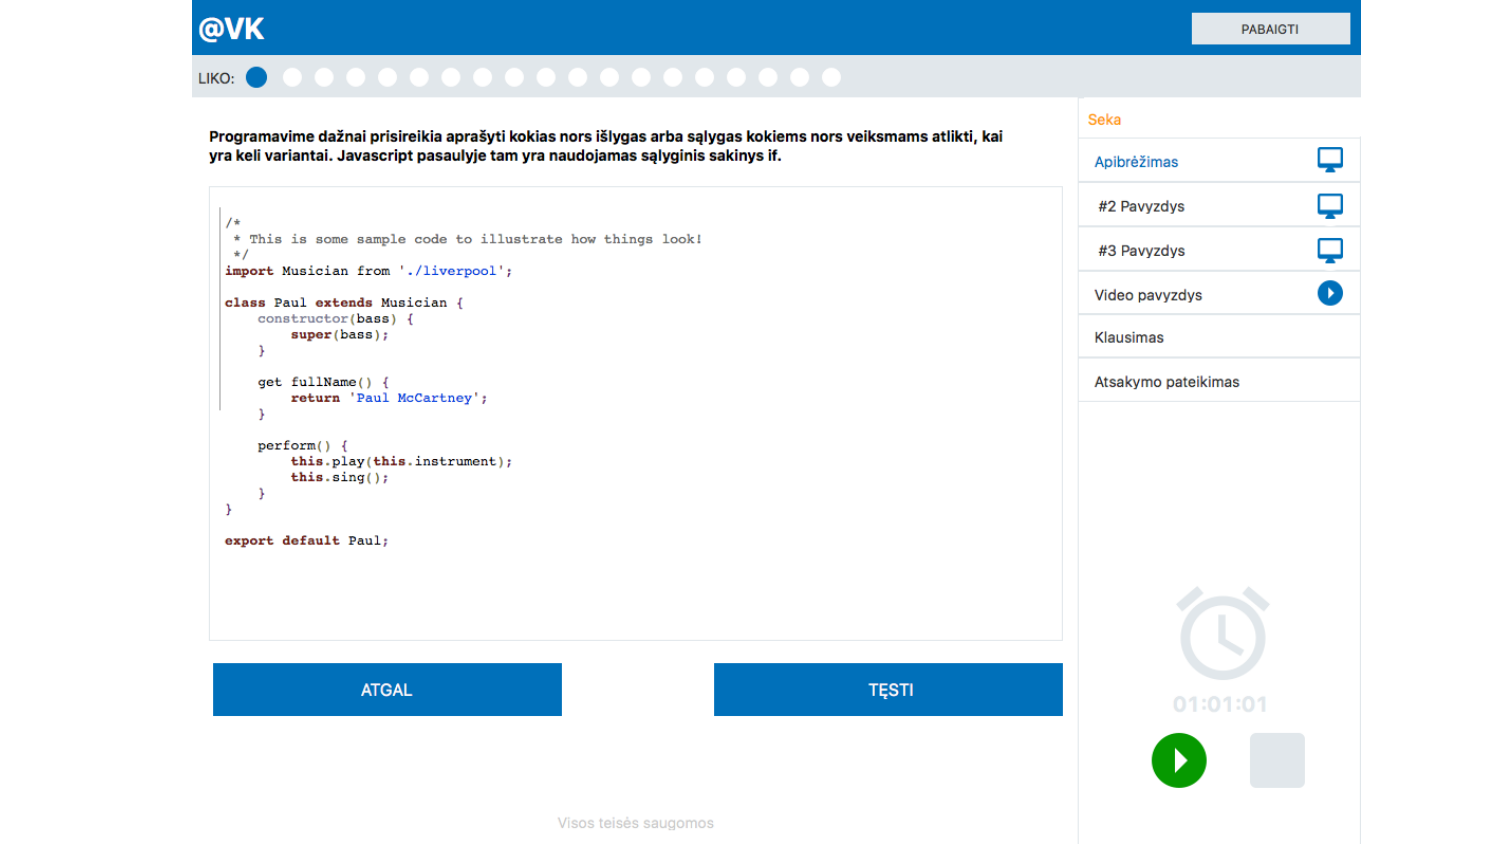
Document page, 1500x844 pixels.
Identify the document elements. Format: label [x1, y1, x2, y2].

picture [192, 0, 1361, 844]
